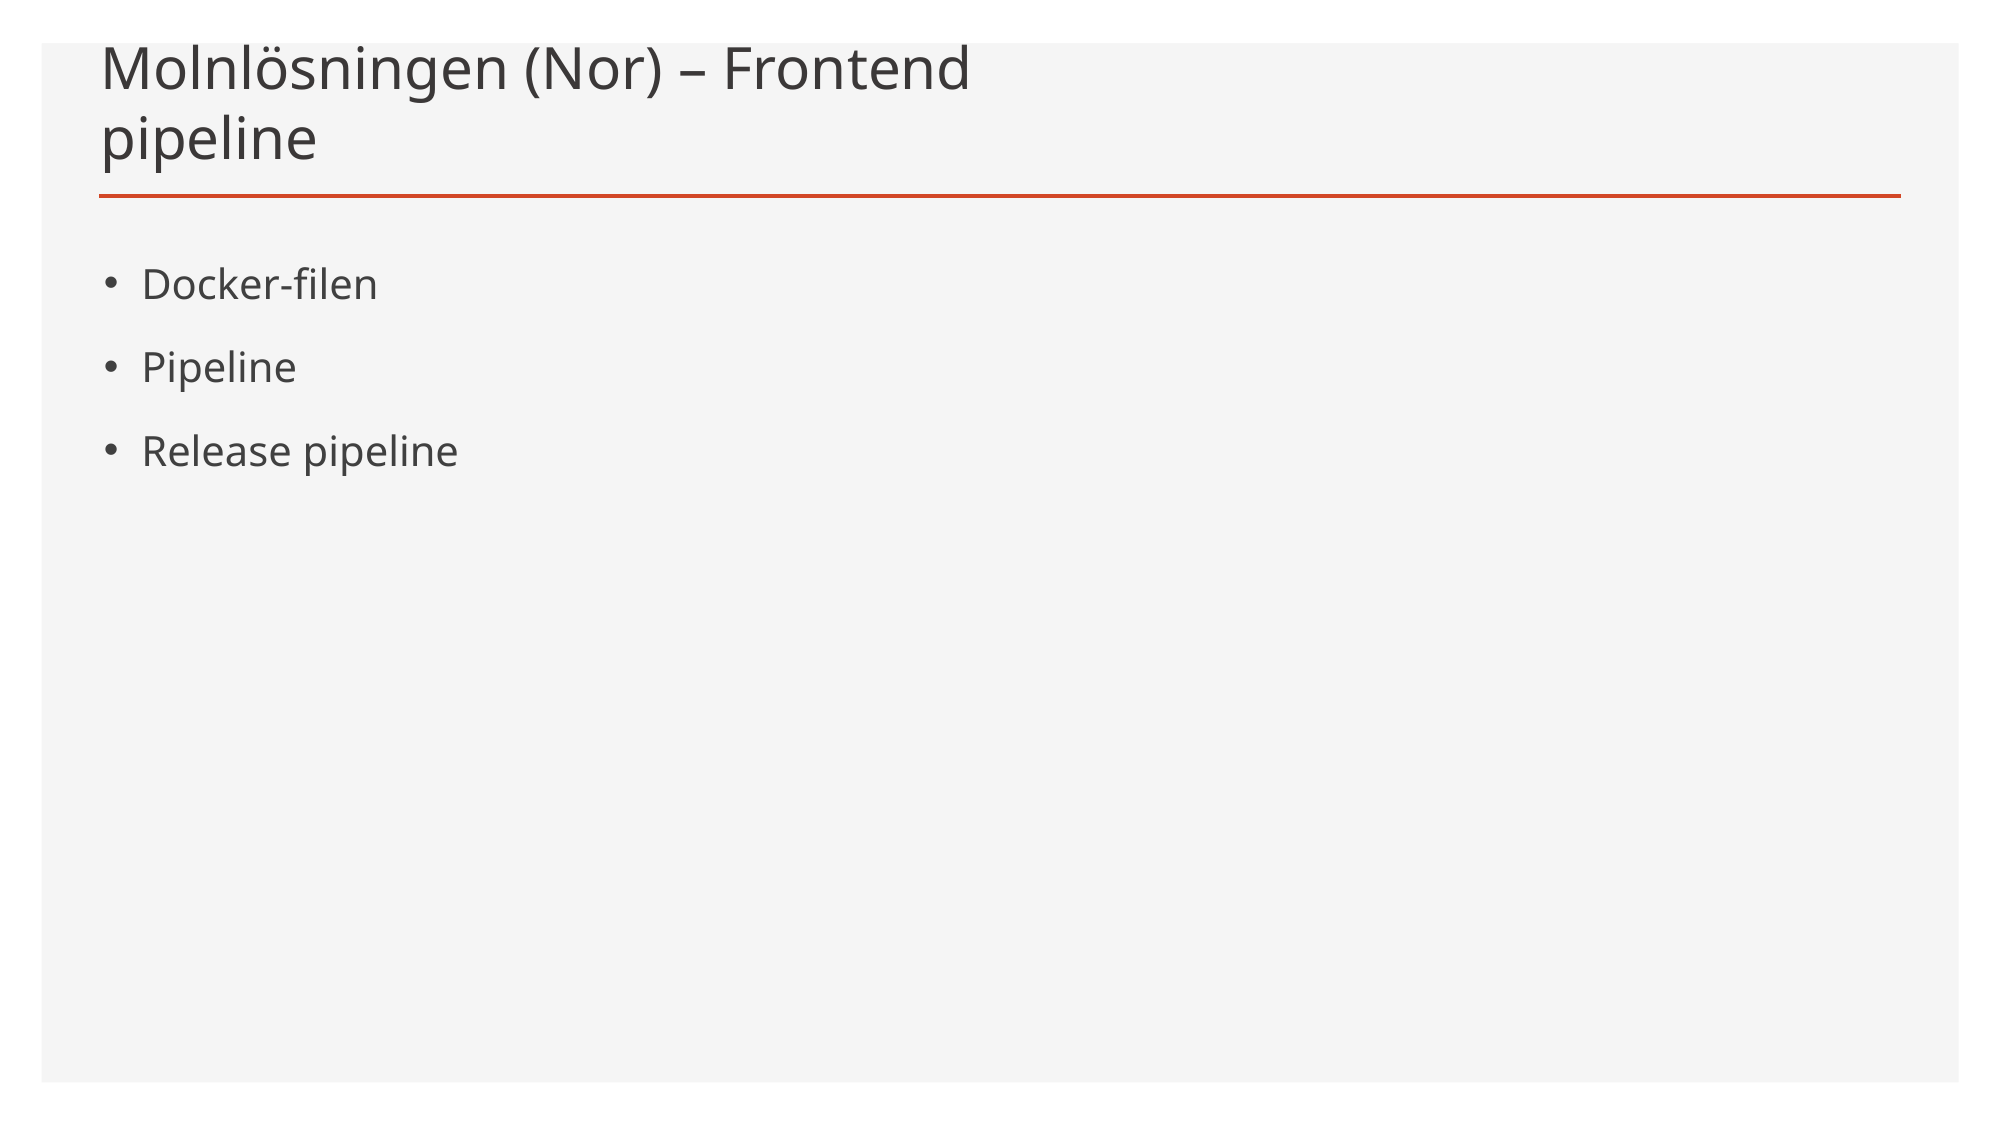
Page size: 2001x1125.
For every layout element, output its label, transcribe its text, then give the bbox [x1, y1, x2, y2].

text_box Docker-filen Pipeline Release pipeline [88, 250, 1202, 886]
title Molnlösningen (Nor) – Frontend pipeline [85, 73, 1214, 179]
